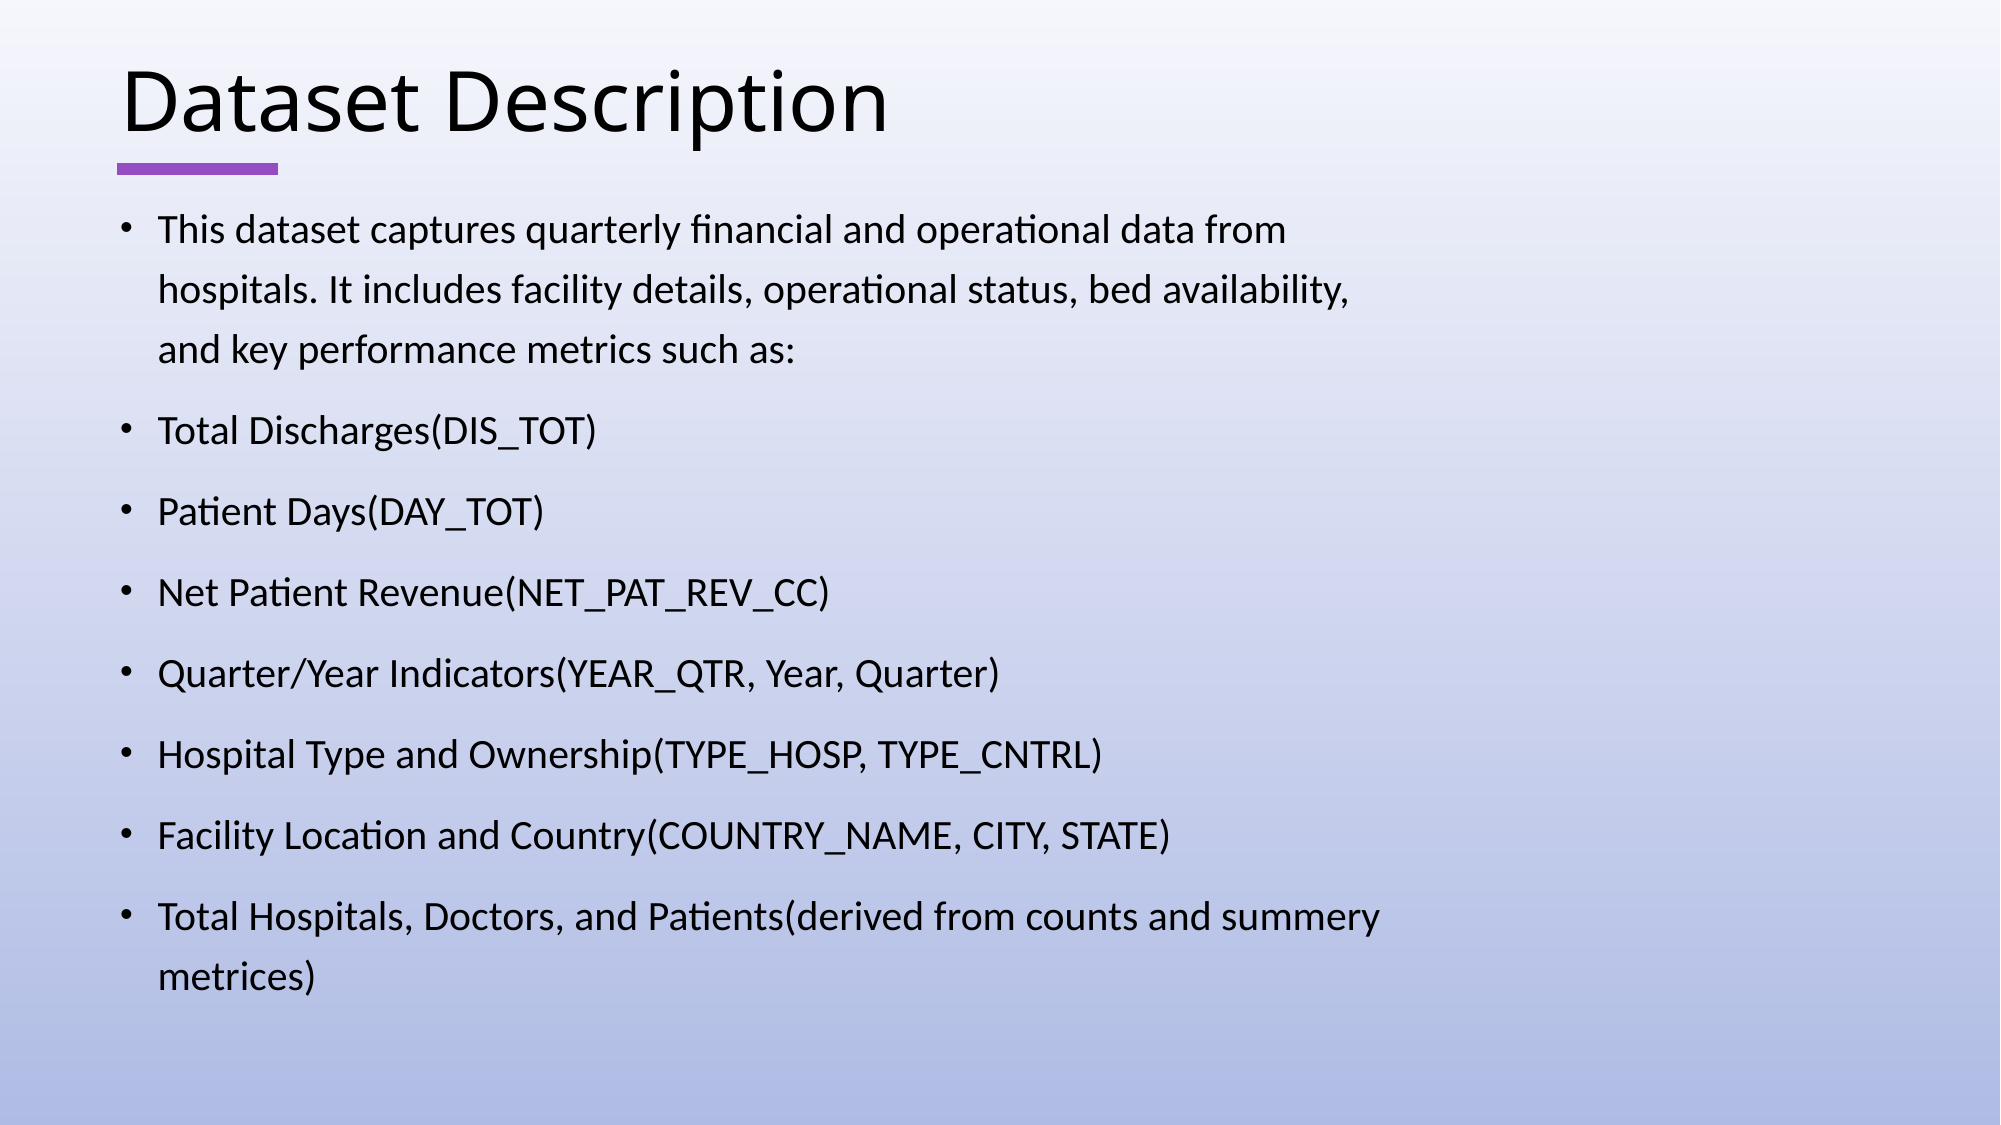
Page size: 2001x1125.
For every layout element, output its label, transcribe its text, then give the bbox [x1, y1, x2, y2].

list This dataset captures quarterly financial and operational data from hospitals. It includes facility details, operational status, bed availability, and key performance metrics such as: Total Discharges(DIS_TOT) Patient Days(DAY_TOT) Net Patient Revenue(NET_PAT_REV_CC) Quarter/Year Indicators(YEAR_QTR, Year, Quarter) Hospital Type and Ownership(TYPE_HOSP, TYPE_CNTRL) Facility Location and Country(COUNTRY_NAME, CITY, STATE) Total Hospitals, Doctors, and Patients(derived from counts and summery metrices) [105, 184, 1403, 1085]
title Dataset Description [105, 40, 1892, 156]
